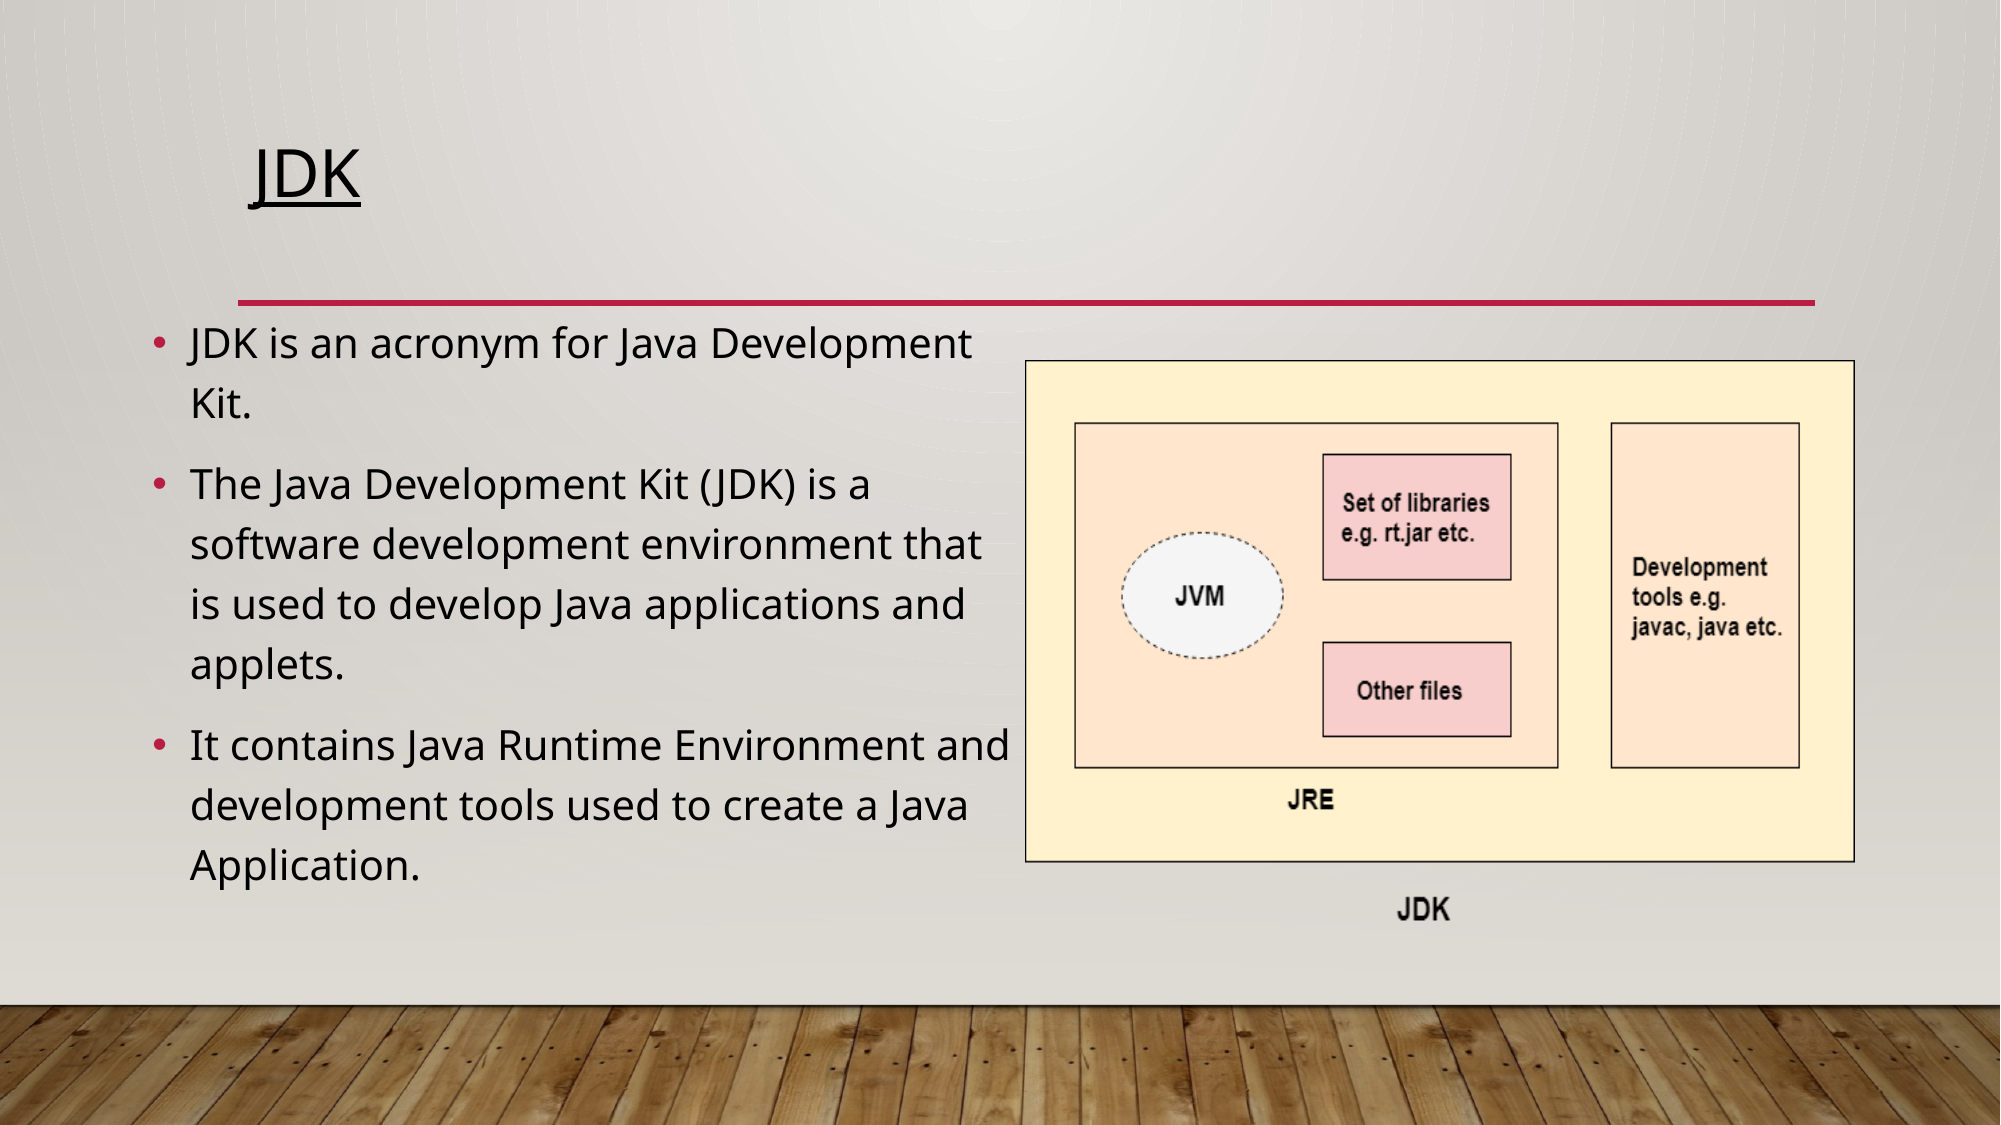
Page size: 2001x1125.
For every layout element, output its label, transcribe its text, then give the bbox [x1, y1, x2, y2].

picture [1025, 360, 1856, 927]
picture [0, 1005, 2000, 1125]
list JDK is an acronym for Java Development Kit. The Java Development Kit (JDK) is a software development environment that is used to develop Java applications and applets. It contains Java Runtime Environment and development tools used to create a Java Application. [137, 299, 1027, 1014]
title JDK [238, 131, 1814, 305]
